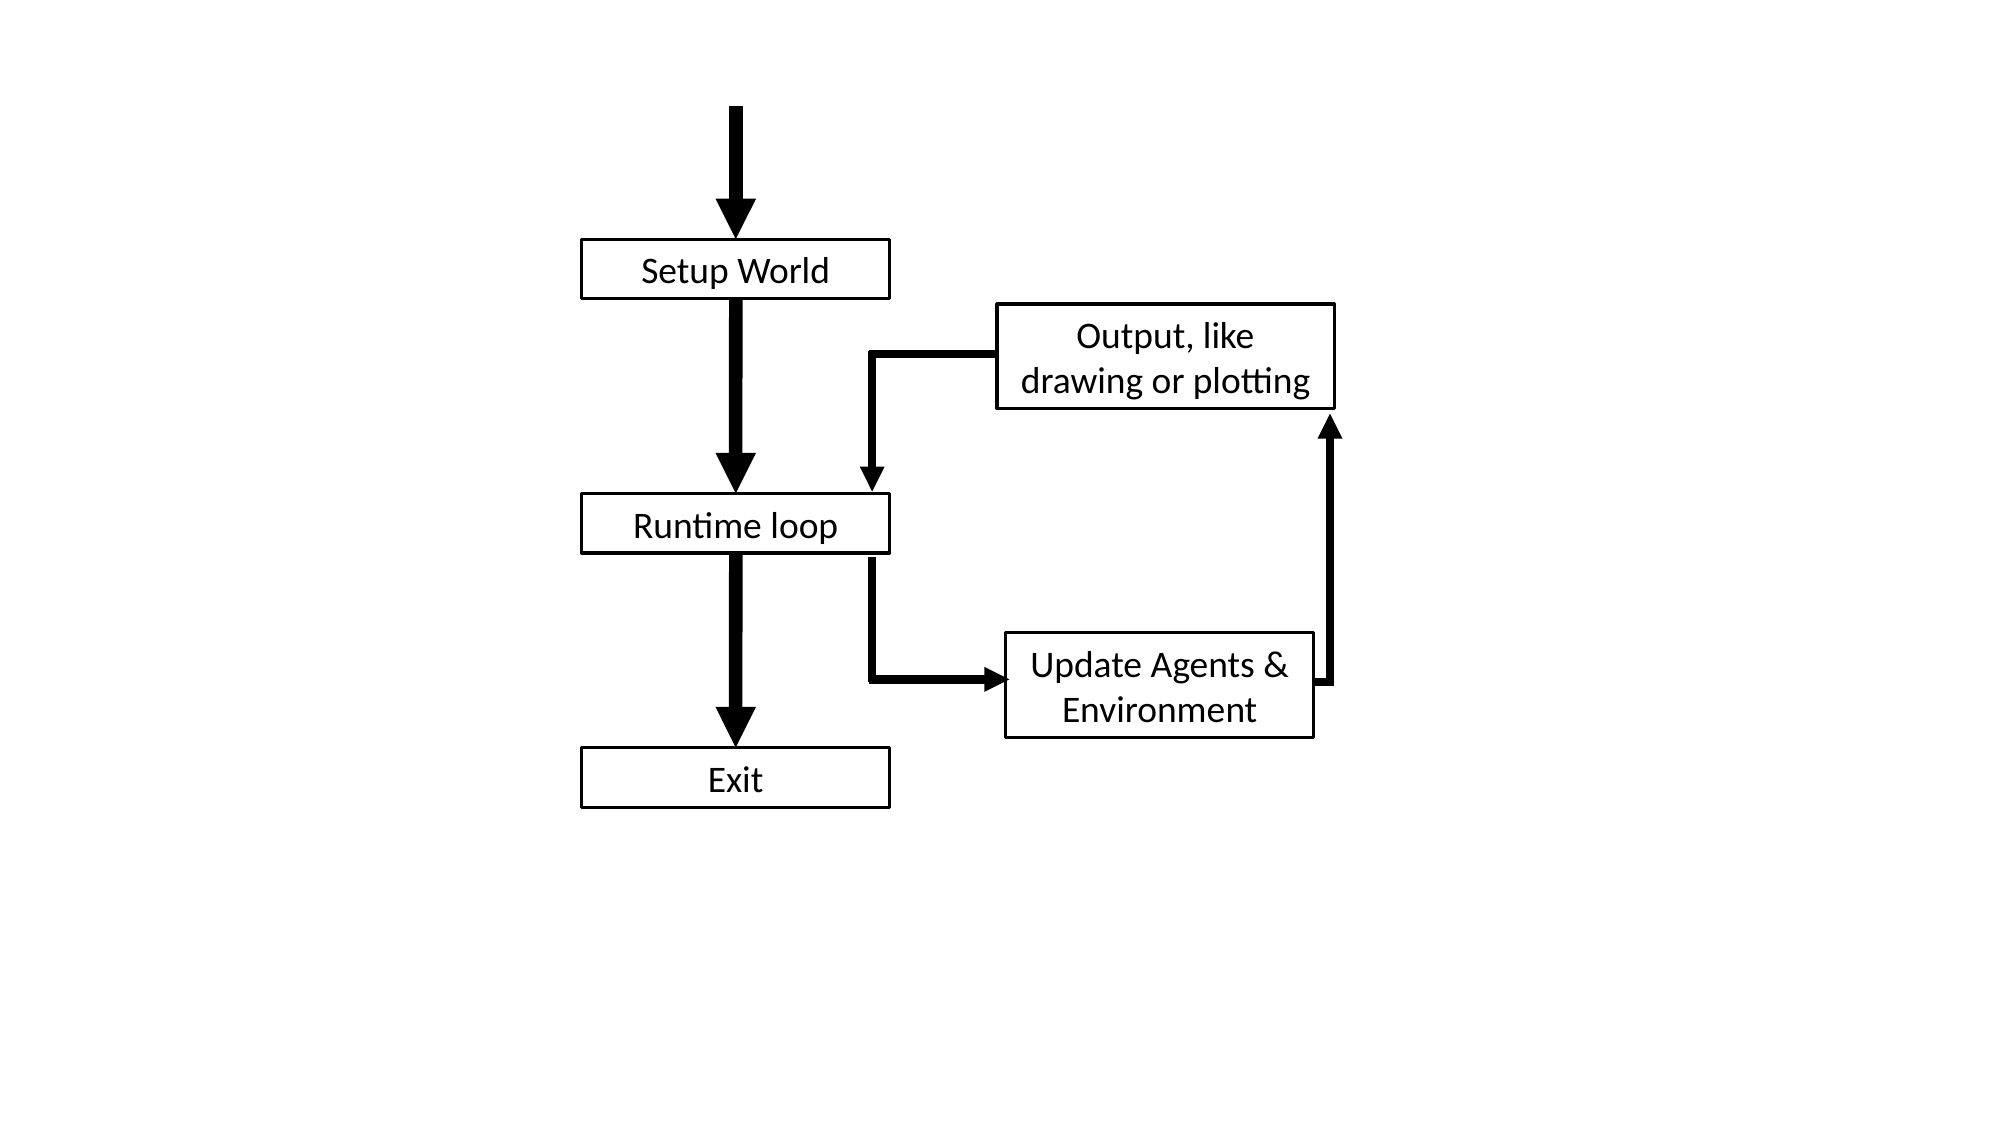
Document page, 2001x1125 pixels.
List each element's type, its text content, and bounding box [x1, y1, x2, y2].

text_box Output, like drawing or plotting [997, 304, 1335, 409]
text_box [861, 358, 1003, 485]
text_box Update Agents & Environment [1005, 632, 1314, 738]
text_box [1313, 413, 1330, 686]
text_box Setup World [581, 239, 890, 299]
text_box Runtime loop [581, 493, 890, 553]
text_box Exit [581, 747, 890, 808]
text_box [869, 556, 1010, 683]
